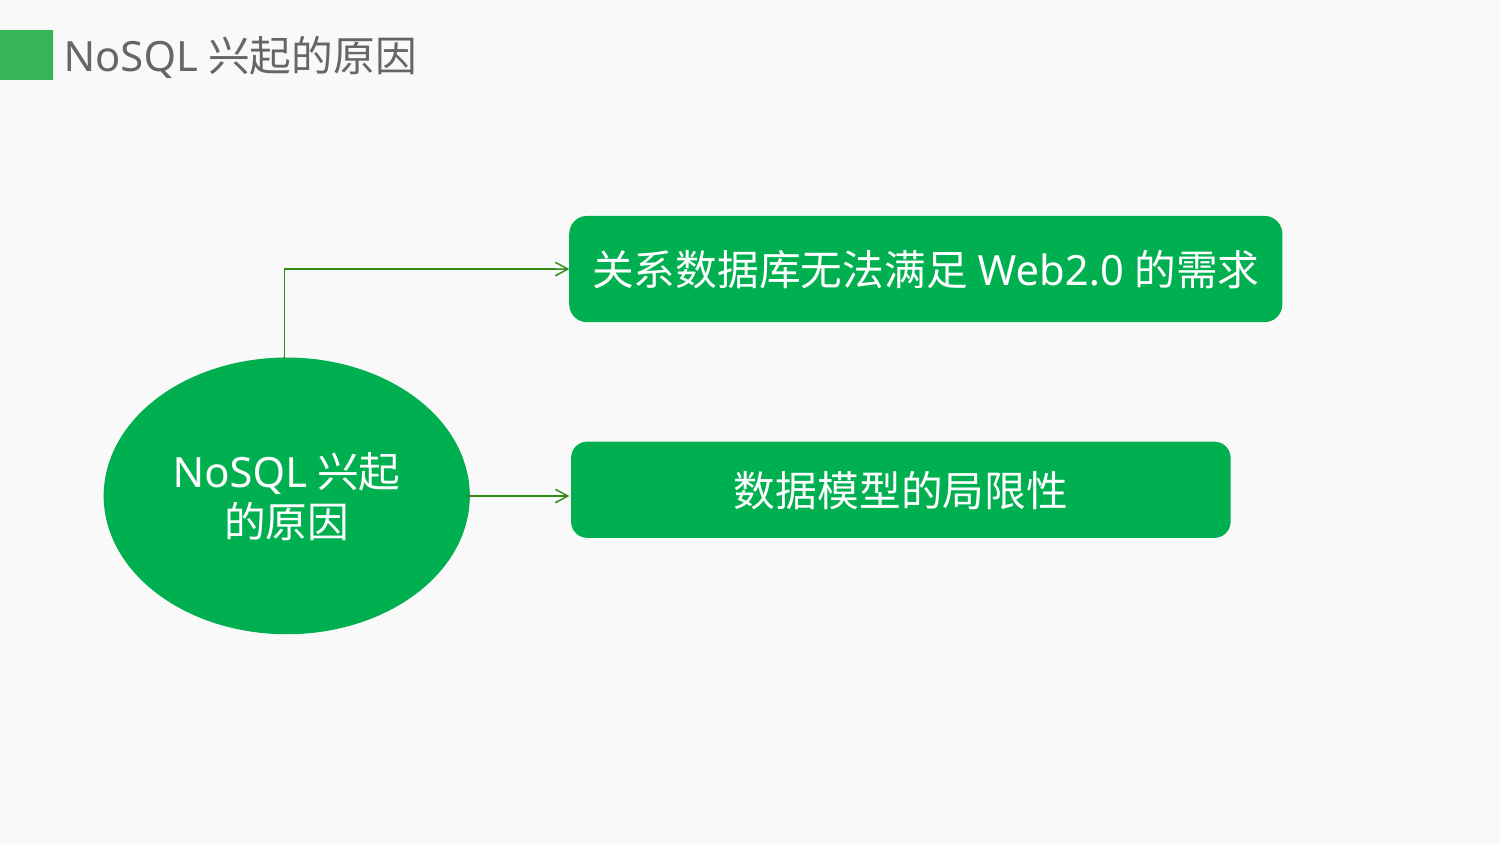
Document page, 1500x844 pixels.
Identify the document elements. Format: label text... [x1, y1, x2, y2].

text_box 数据模型的局限性 [568, 439, 1233, 540]
picture [0, 30, 54, 80]
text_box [381, 170, 471, 457]
text_box NoSQL兴起的原因 [101, 355, 472, 637]
title NoSQL兴起的原因 [63, 25, 1480, 85]
text_box 关系数据库无法满足Web2.0的需求 [567, 213, 1285, 325]
